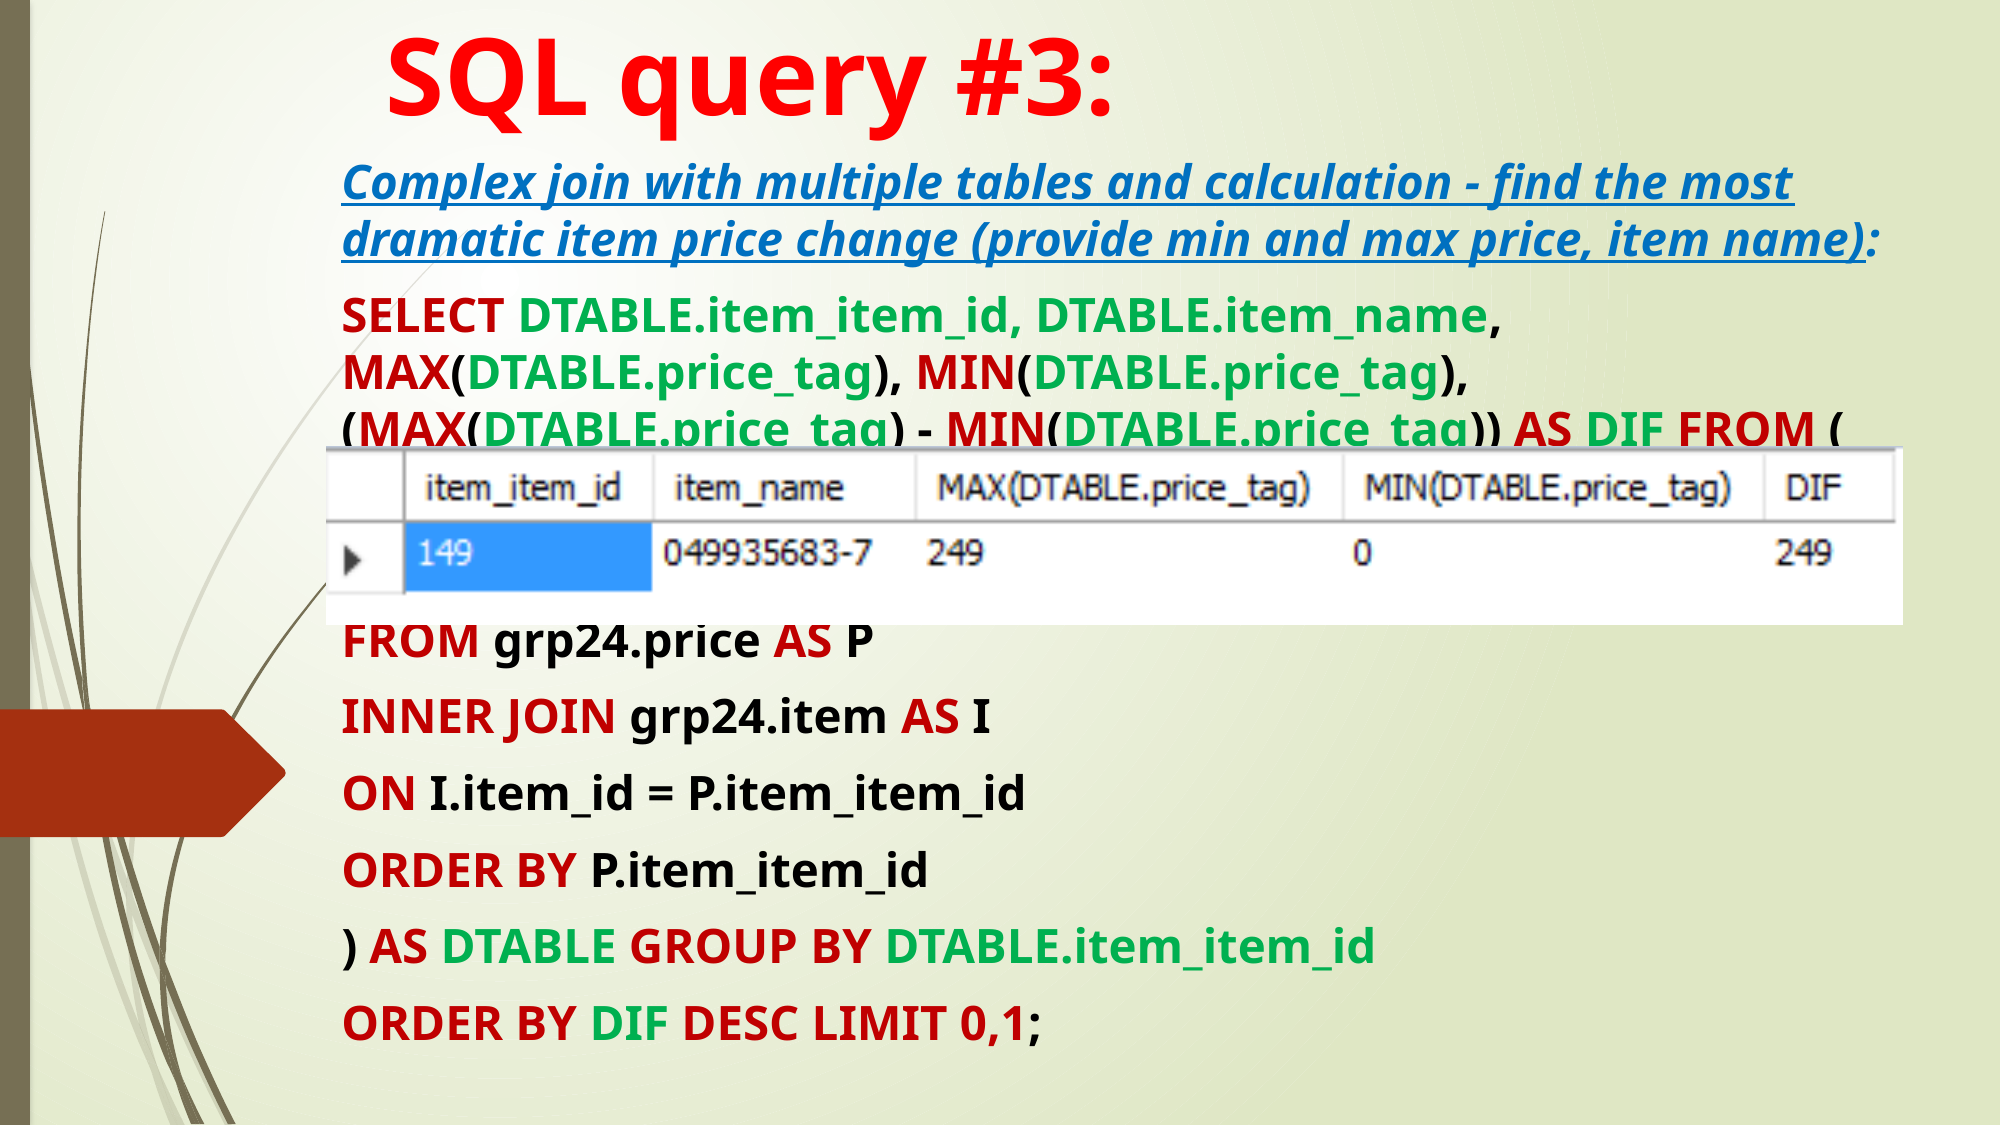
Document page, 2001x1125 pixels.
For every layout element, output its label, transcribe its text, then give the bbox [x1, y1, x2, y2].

title SQL query #3: [370, 0, 1834, 144]
subtitle Complex join with multiple tables and calculation - find the most dramatic item price change (provide min and max price, item name): SELECT DTABLE.item_item_id, DTABLE.item_name, MAX(DTABLE.price_tag), MIN(DTABLE.price_tag), (MAX(DTABLE.price_tag) - MIN(DTABLE.price_tag)) AS DIF FROM ( SELECT P.price_id, P.item_item_id, P.price_tag, I.item_id, I.item_name FROM grp24.price AS P INNER JOIN grp24.item AS I ON I.item_id = P.item_item_id ORDER BY P.item_item_id ) AS DTABLE GROUP BY DTABLE.item_item_id ORDER BY DIF DESC LIMIT 0,1; [326, 144, 1913, 1093]
picture [325, 446, 1903, 625]
